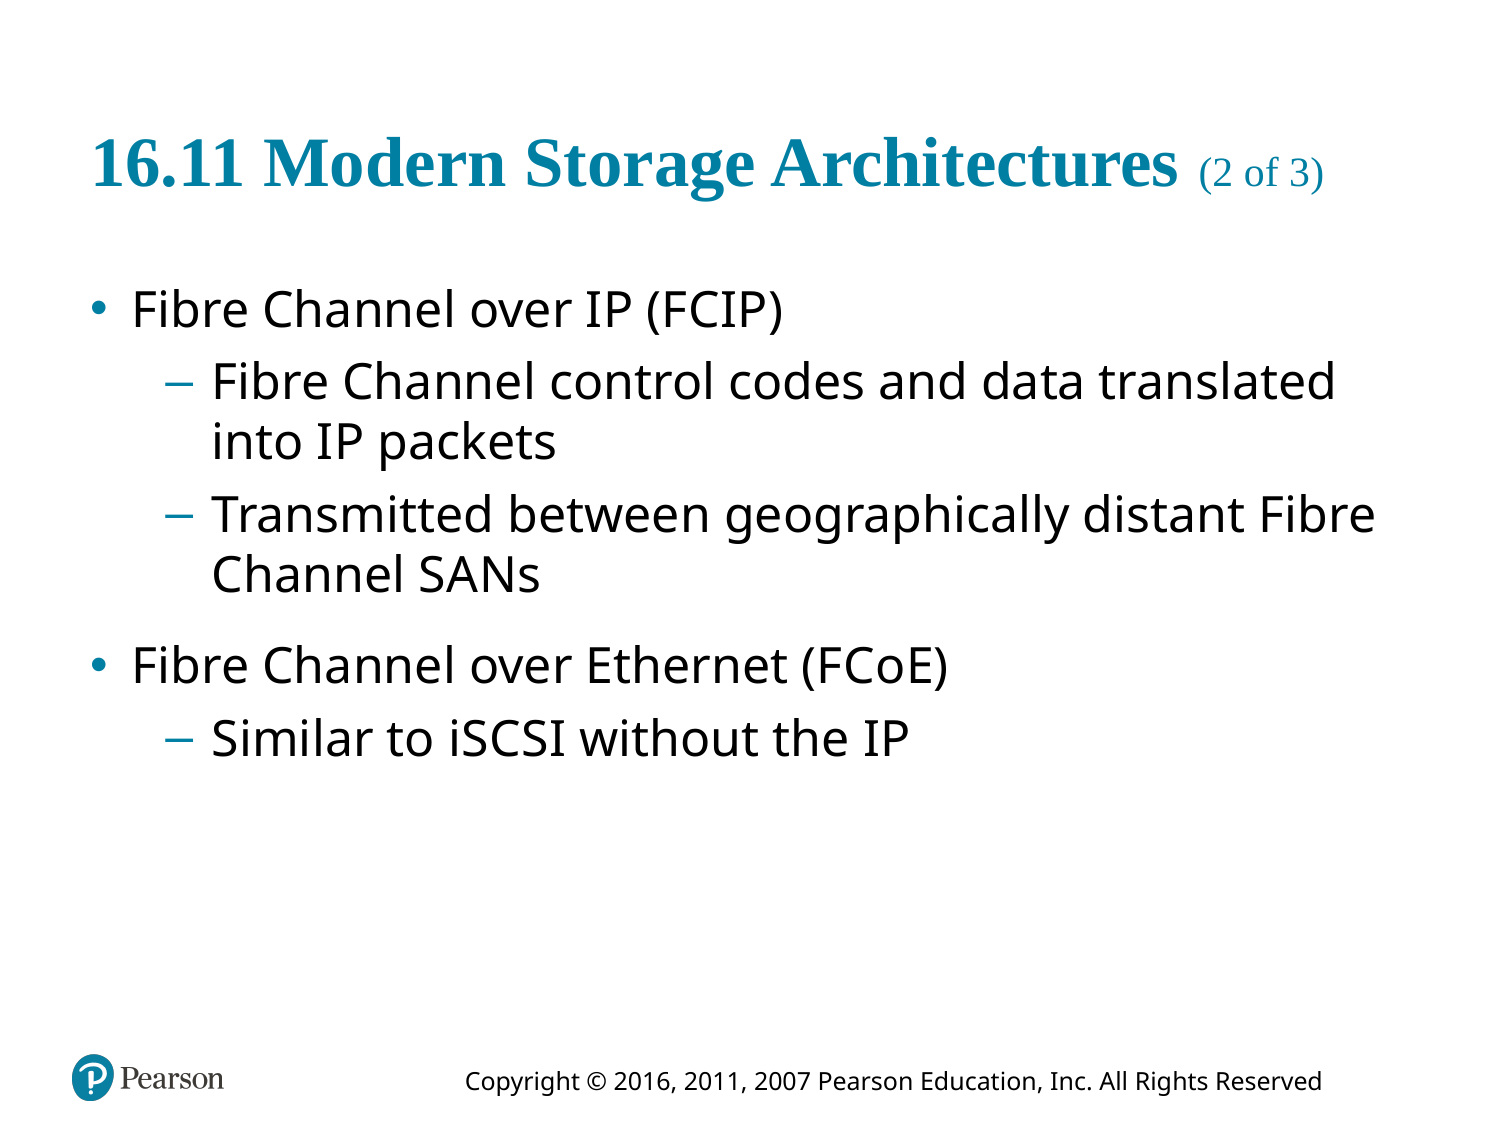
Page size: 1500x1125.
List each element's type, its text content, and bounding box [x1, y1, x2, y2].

picture [72, 1054, 88, 1070]
list Fibre Channel over I P (F C I P) Fibre Channel control codes and data translated into I P packets Transmitted between geographically distant Fibre Channel S A N s Fibre Channel over Ethernet (F C o E) Similar to i S C S I without the I P [75, 262, 1400, 1005]
picture [72, 1087, 83, 1101]
picture [98, 1054, 224, 1101]
title 16.11 Modern Storage Architectures (2 of 3) [75, 35, 1425, 216]
picture [80, 1063, 106, 1088]
